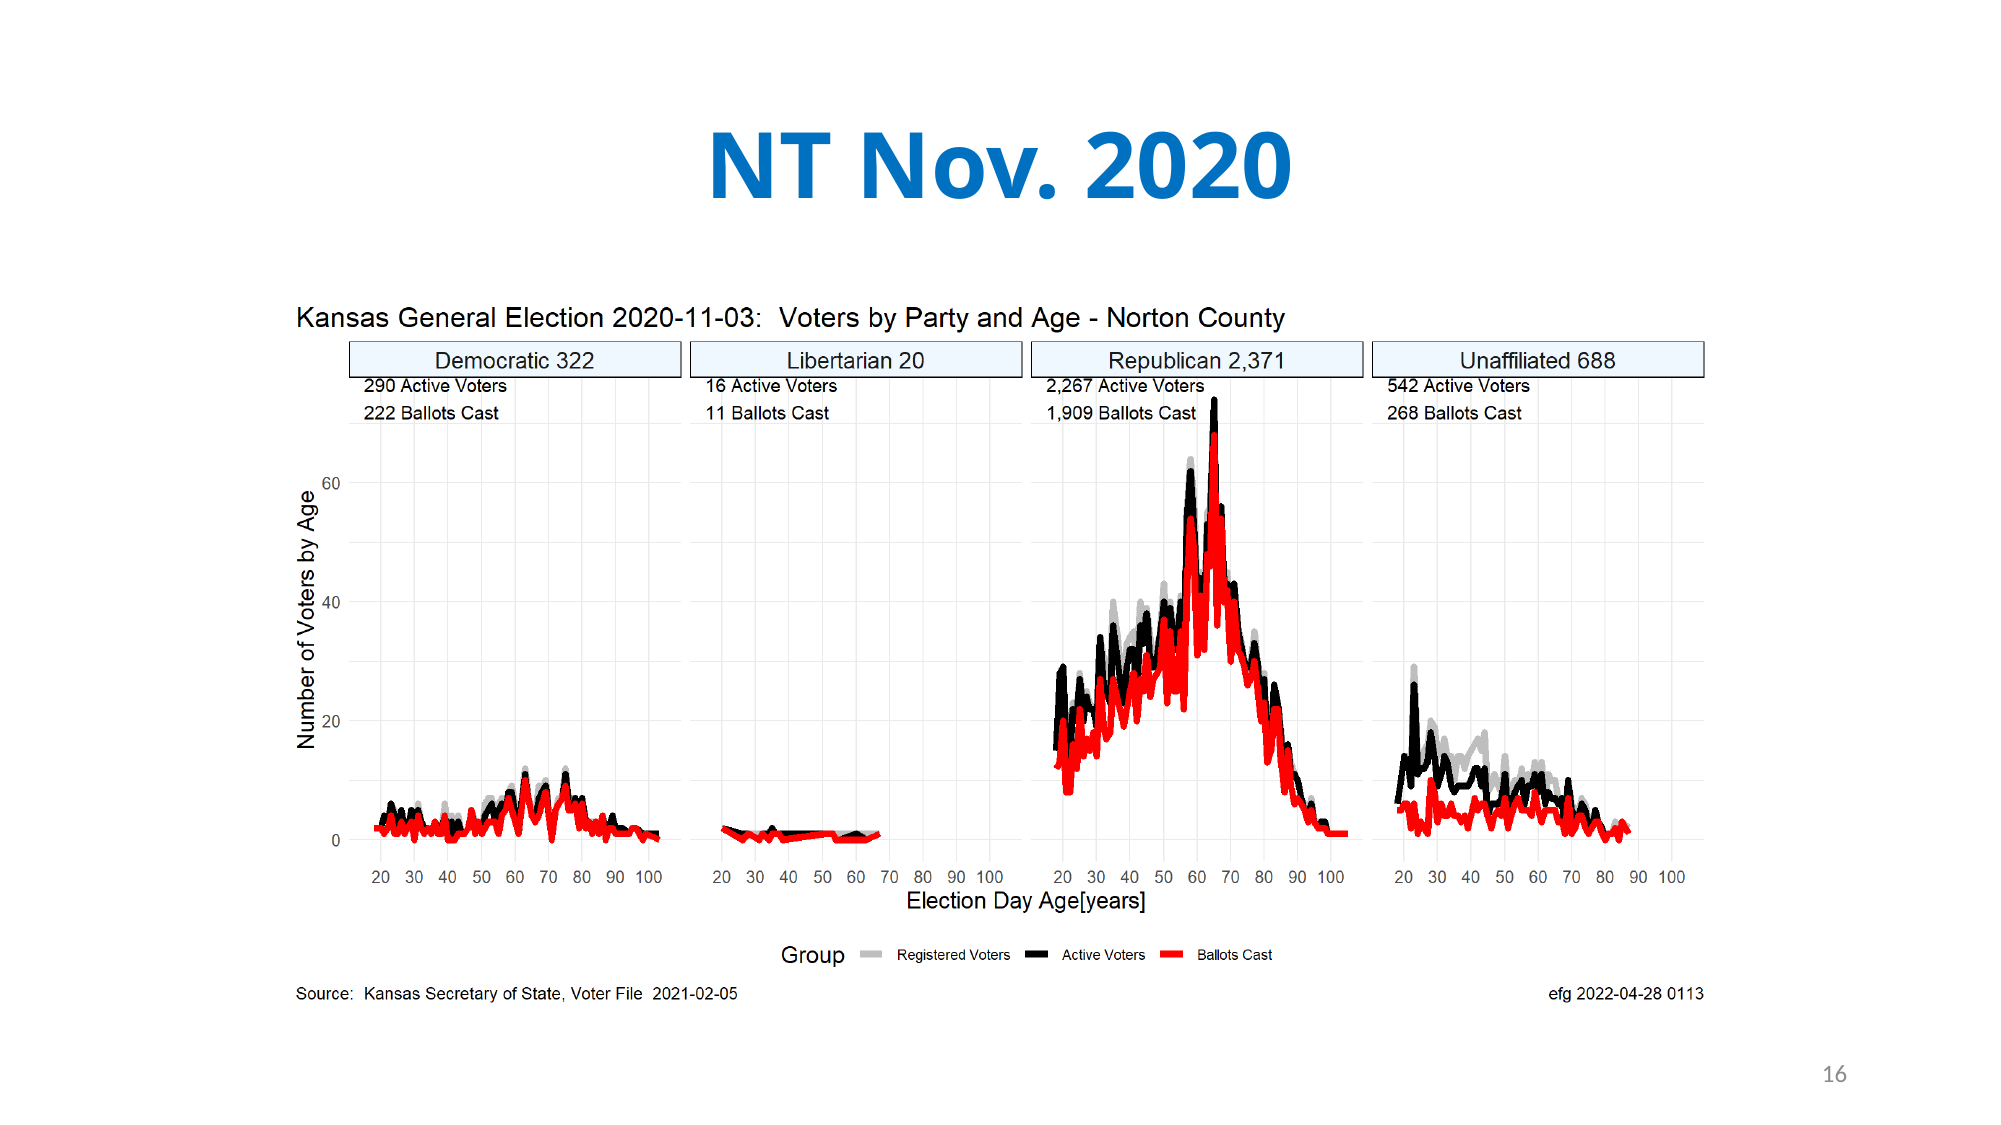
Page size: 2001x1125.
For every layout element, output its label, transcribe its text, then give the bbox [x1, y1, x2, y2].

title NT Nov. 2020 [137, 59, 1863, 278]
slide_number ‹#› [1412, 1042, 1863, 1103]
picture [287, 297, 1713, 1011]
